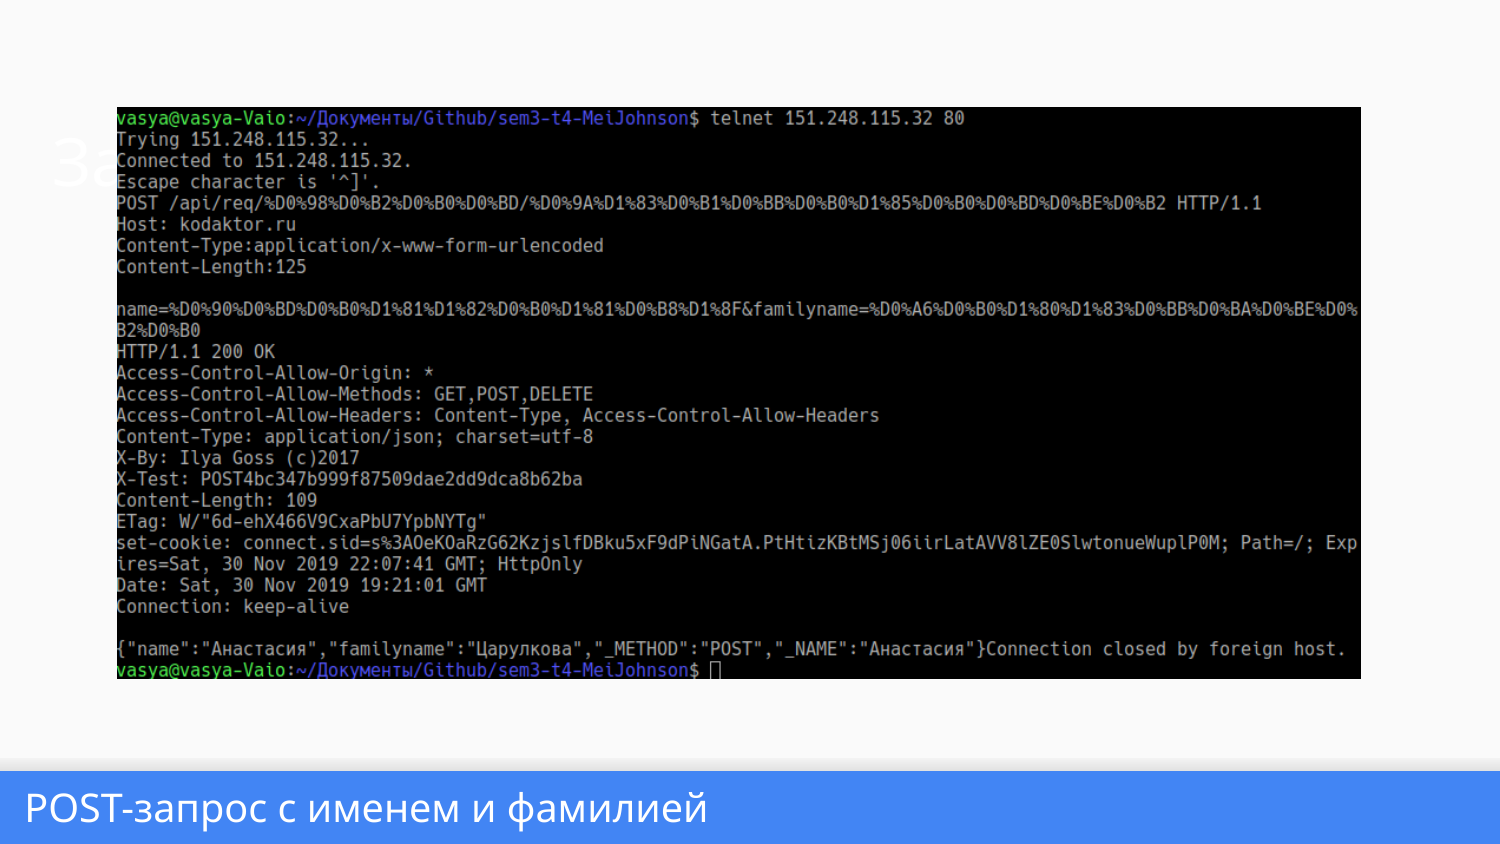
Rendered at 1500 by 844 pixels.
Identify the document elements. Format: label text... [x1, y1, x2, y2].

picture [117, 106, 1361, 679]
title Задание 2 [37, 58, 498, 216]
list POST-запрос с именем и фамилией [9, 770, 1385, 844]
